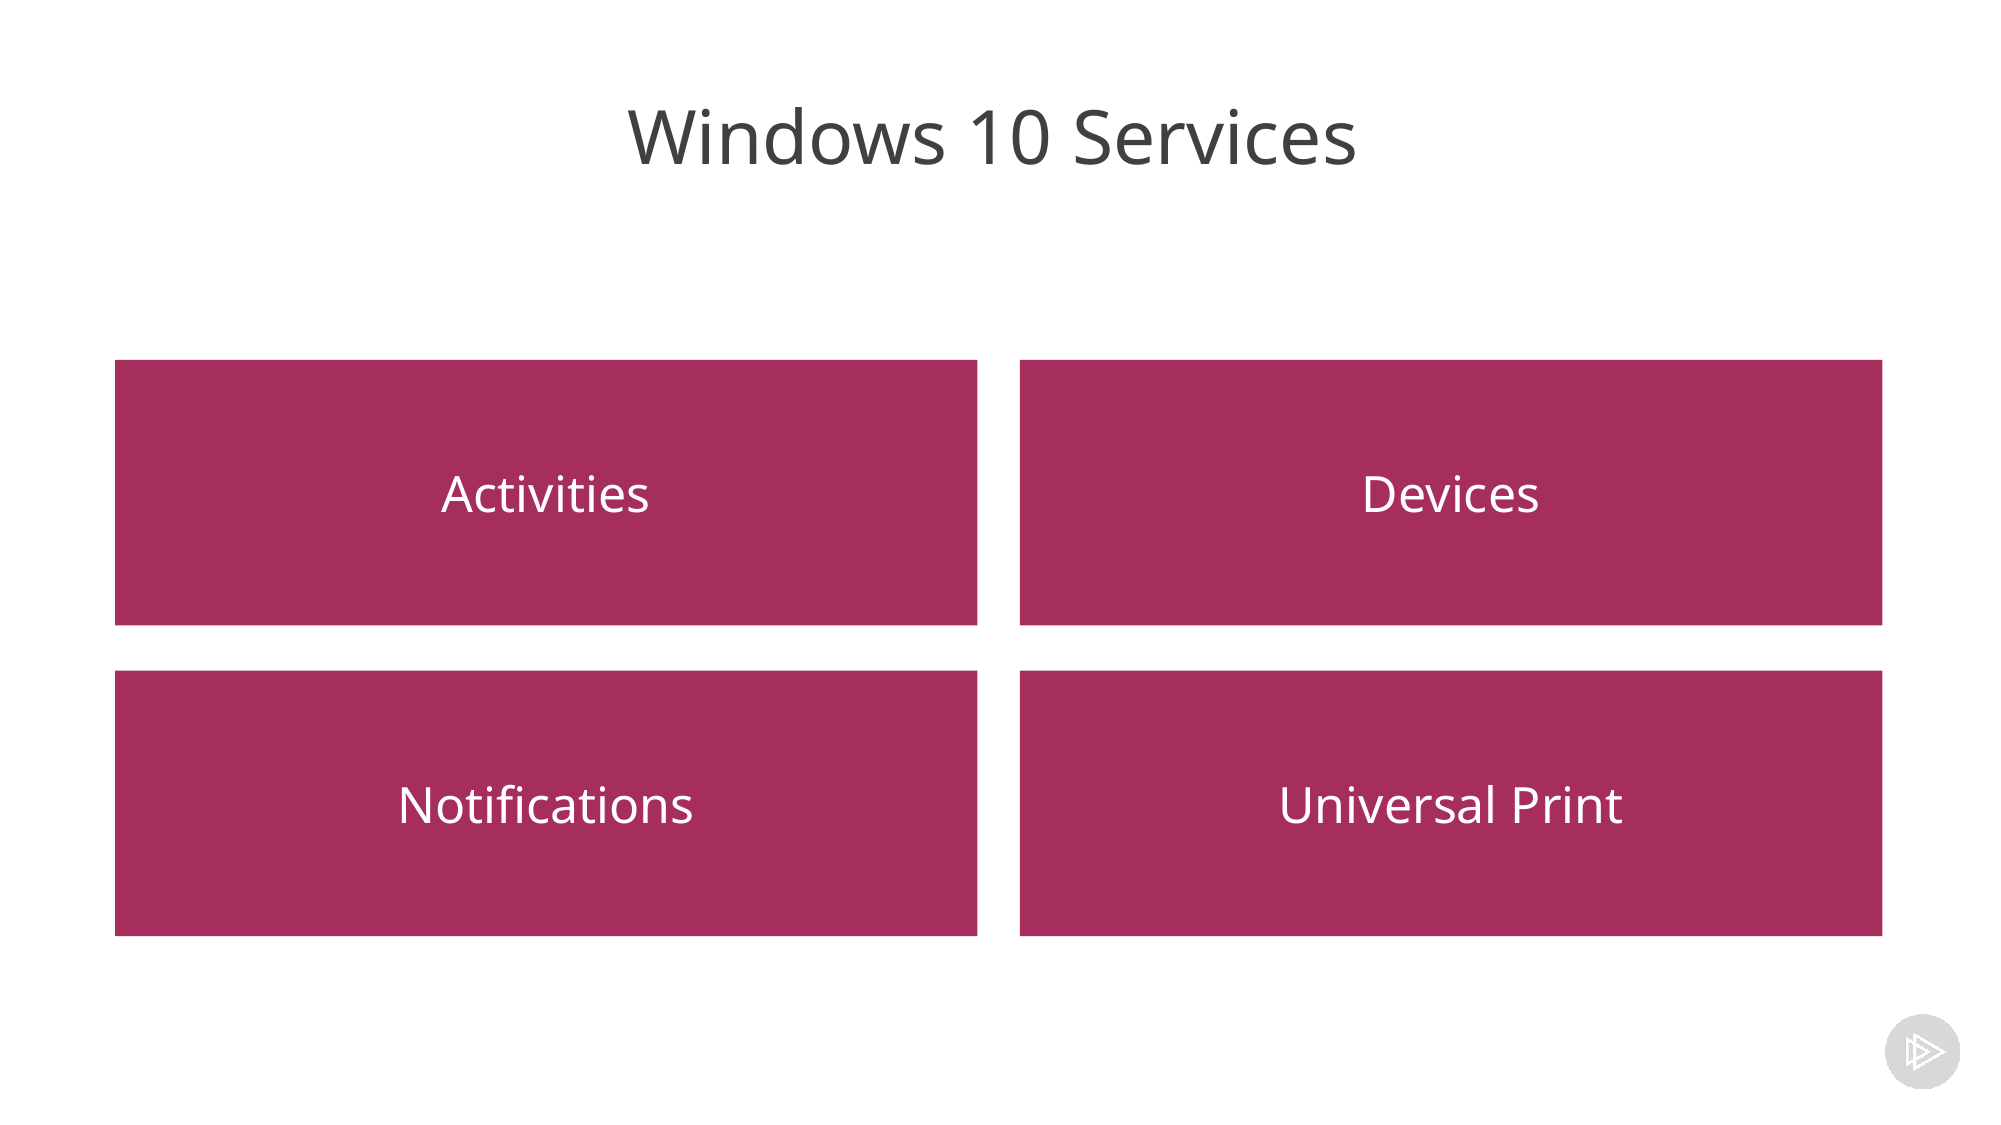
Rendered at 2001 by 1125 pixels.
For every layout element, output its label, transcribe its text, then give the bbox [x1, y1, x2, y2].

title Windows 10 Services [115, 96, 1885, 169]
list Activities [115, 359, 978, 626]
list Notifications [115, 670, 978, 937]
list Universal Print [1019, 670, 1883, 937]
list Devices [1019, 359, 1883, 626]
